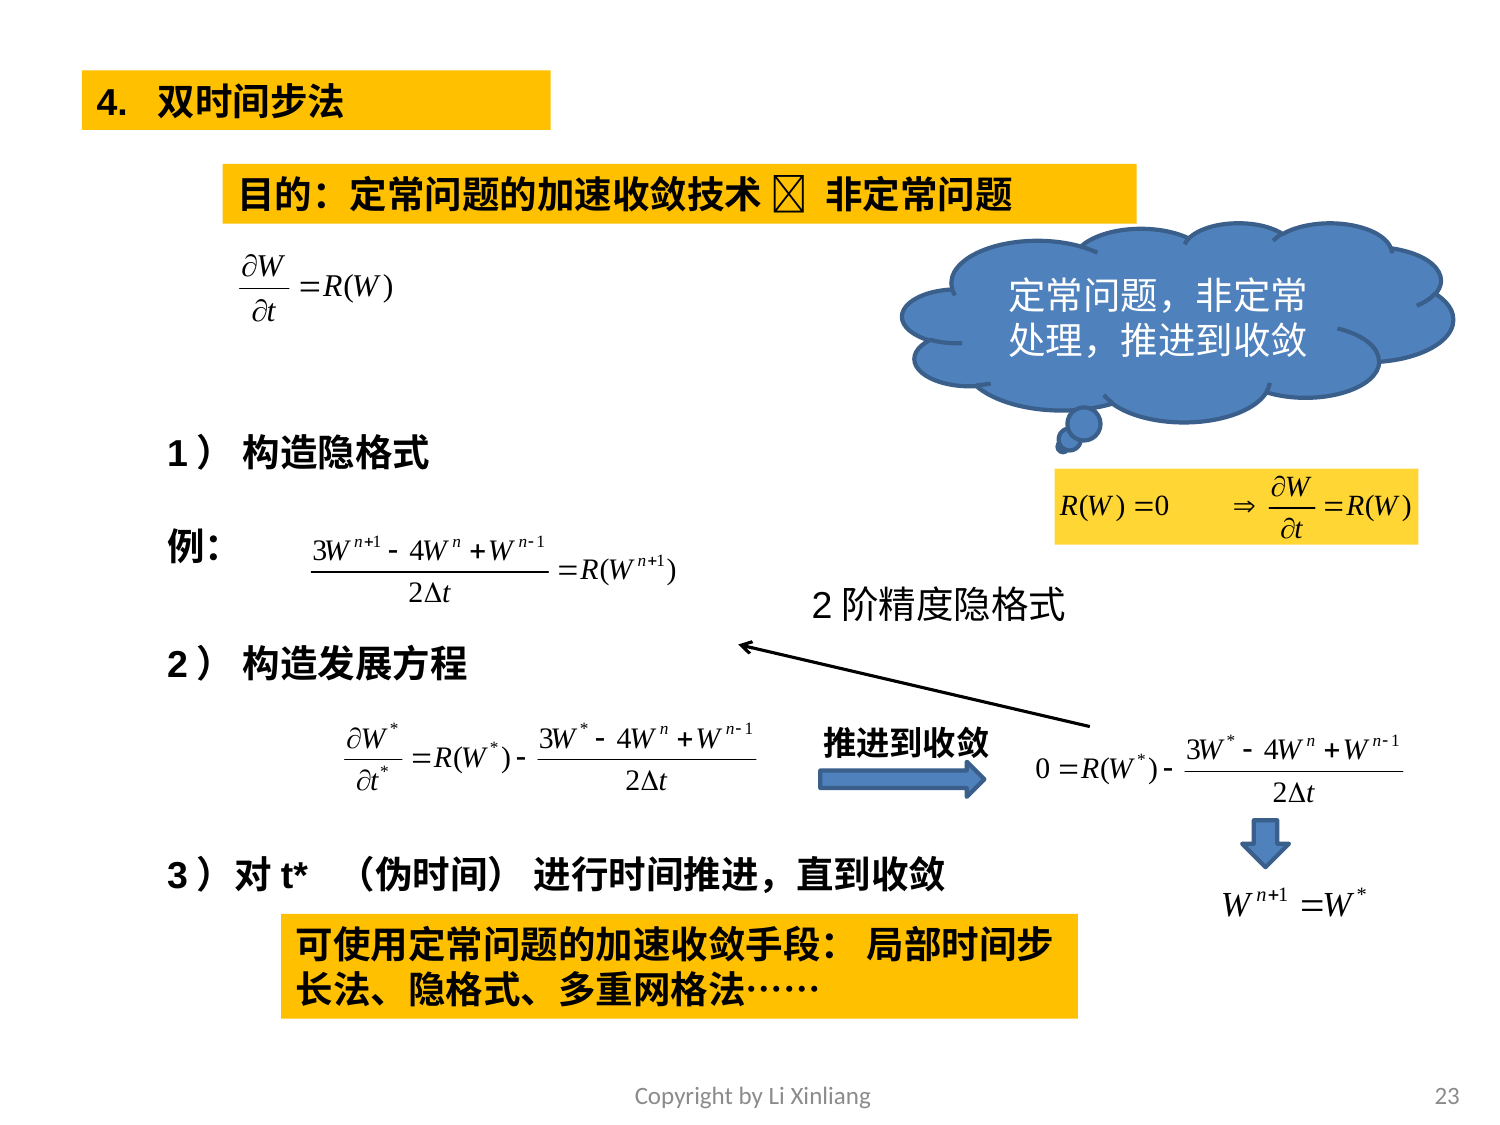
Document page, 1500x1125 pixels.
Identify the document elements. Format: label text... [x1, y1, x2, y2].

text_box 4. 双时间步法 [81, 70, 551, 130]
text_box [1240, 818, 1291, 870]
text_box 1） 构造隐格式 [152, 421, 563, 482]
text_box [234, 245, 399, 329]
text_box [1054, 468, 1419, 545]
text_box 可使用定常问题的加速收敛手段： 局部时间步长法、隐格式、多重网格法…… [281, 913, 1078, 1019]
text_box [1031, 726, 1410, 809]
footer Copyright by Li Xinliang [515, 1065, 991, 1125]
text_box [818, 770, 987, 799]
text_box 推进到收敛 [808, 735, 1020, 770]
text_box 3）对t* （伪时间） 进行时间推进，直到收敛 [152, 843, 1090, 904]
slide_number 23 [1125, 1065, 1475, 1125]
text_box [1218, 878, 1372, 926]
text_box 2） 构造发展方程 [152, 632, 516, 693]
text_box 目的：定常问题的加速收敛技术  非定常问题 [222, 163, 1137, 224]
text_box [339, 714, 764, 798]
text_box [306, 527, 683, 610]
text_box 2阶精度隐格式 [796, 574, 1090, 634]
text_box 定常问题，非定常处理，推进到收敛 [899, 221, 1456, 455]
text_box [738, 644, 1091, 727]
text_box 例： [152, 515, 305, 576]
